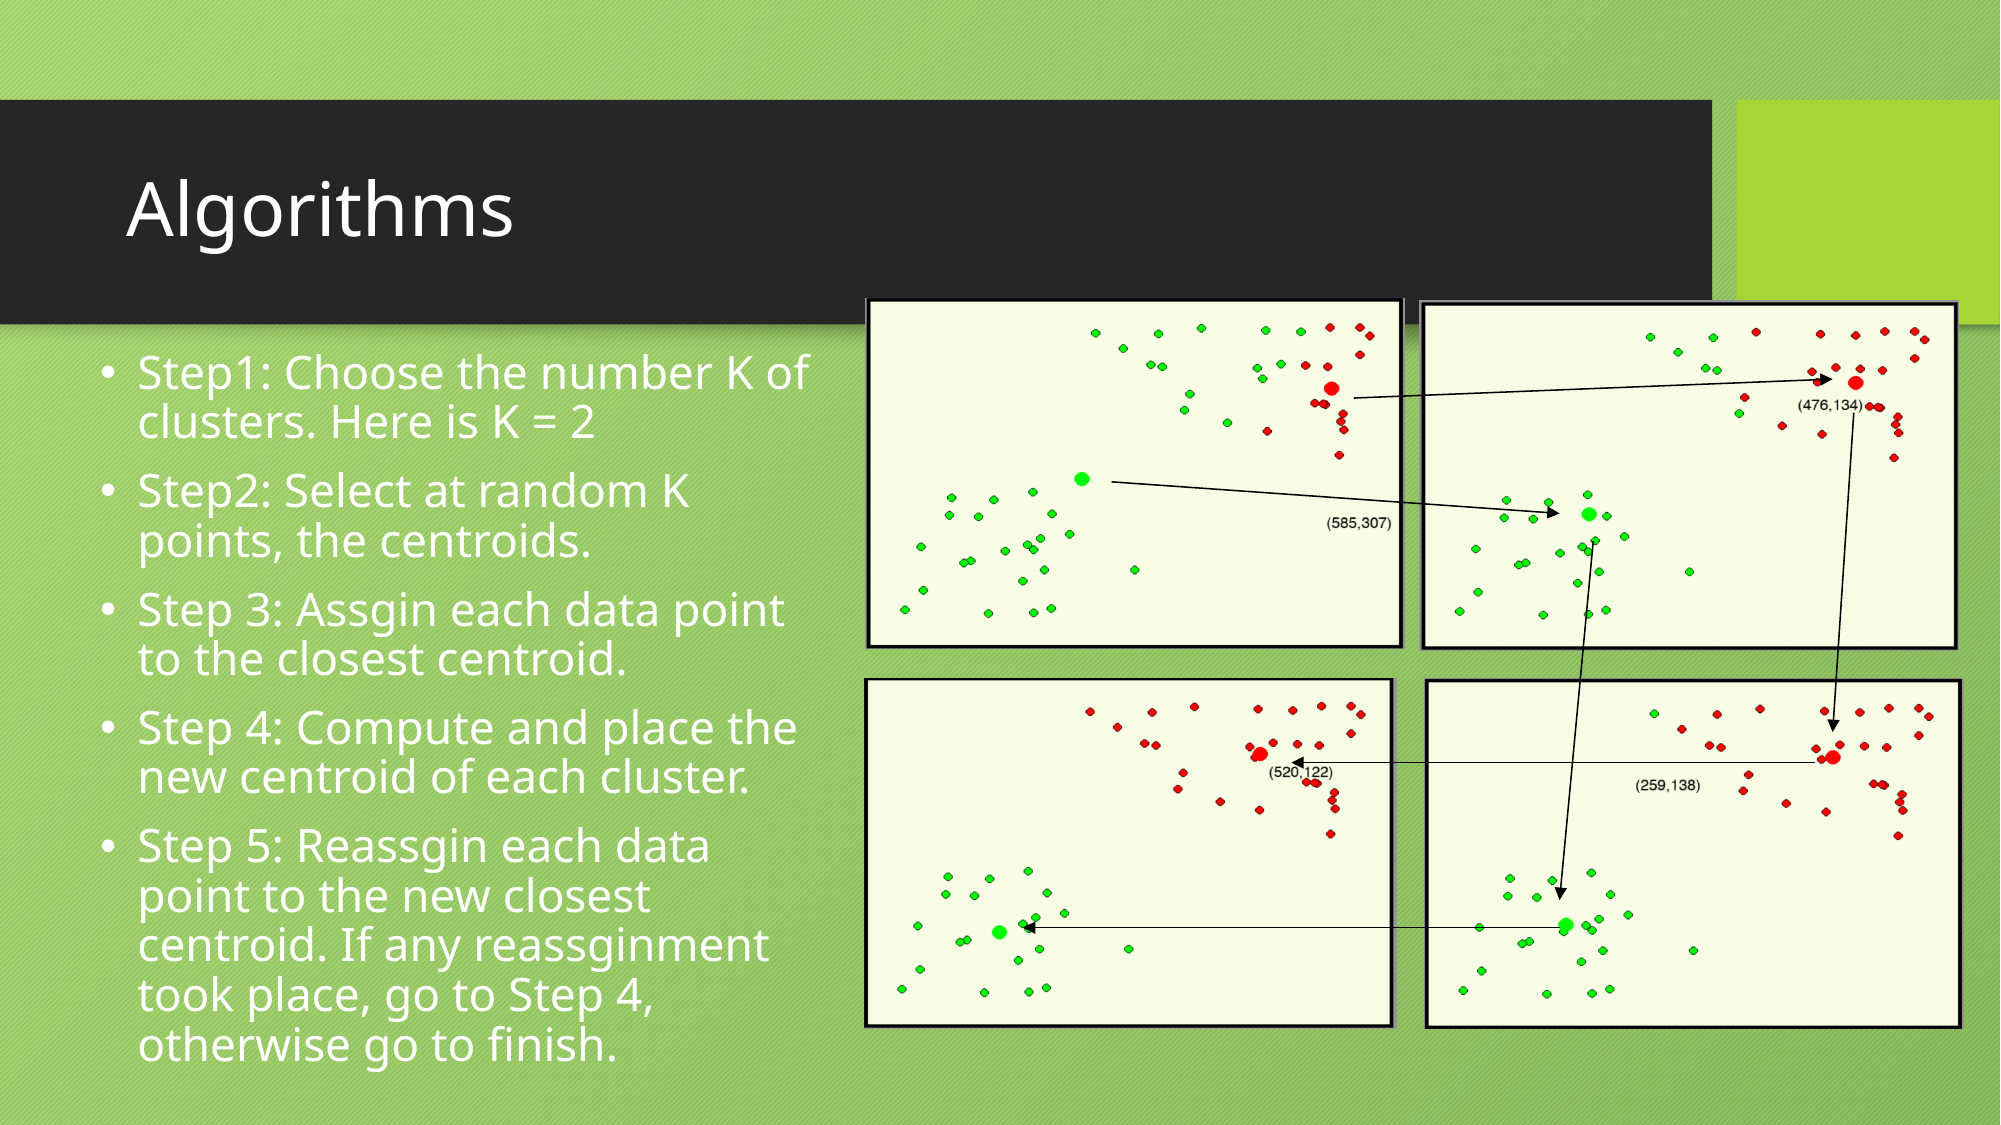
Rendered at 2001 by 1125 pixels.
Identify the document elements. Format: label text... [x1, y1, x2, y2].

picture [864, 678, 1397, 1029]
picture [0, 298, 2000, 651]
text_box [1559, 540, 1594, 762]
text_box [1832, 412, 1855, 733]
title Algorithms [111, 123, 1689, 301]
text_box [1559, 763, 1594, 901]
list Step1: Choose the number K of clusters. Here is K = 2 Step2: Select at random K points, the centroids. Step 3: Assgin each data point to the closest centroid. Step 4: Compute and place the new centroid of each cluster. Step 5: Reassgin each data point to the new closest centroid. If any reassginment took place, go to Step 4, otherwise go to finish. [85, 342, 847, 1084]
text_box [1111, 481, 1560, 514]
picture [1424, 678, 1964, 1029]
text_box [1353, 378, 1833, 399]
picture [1424, 678, 1559, 762]
